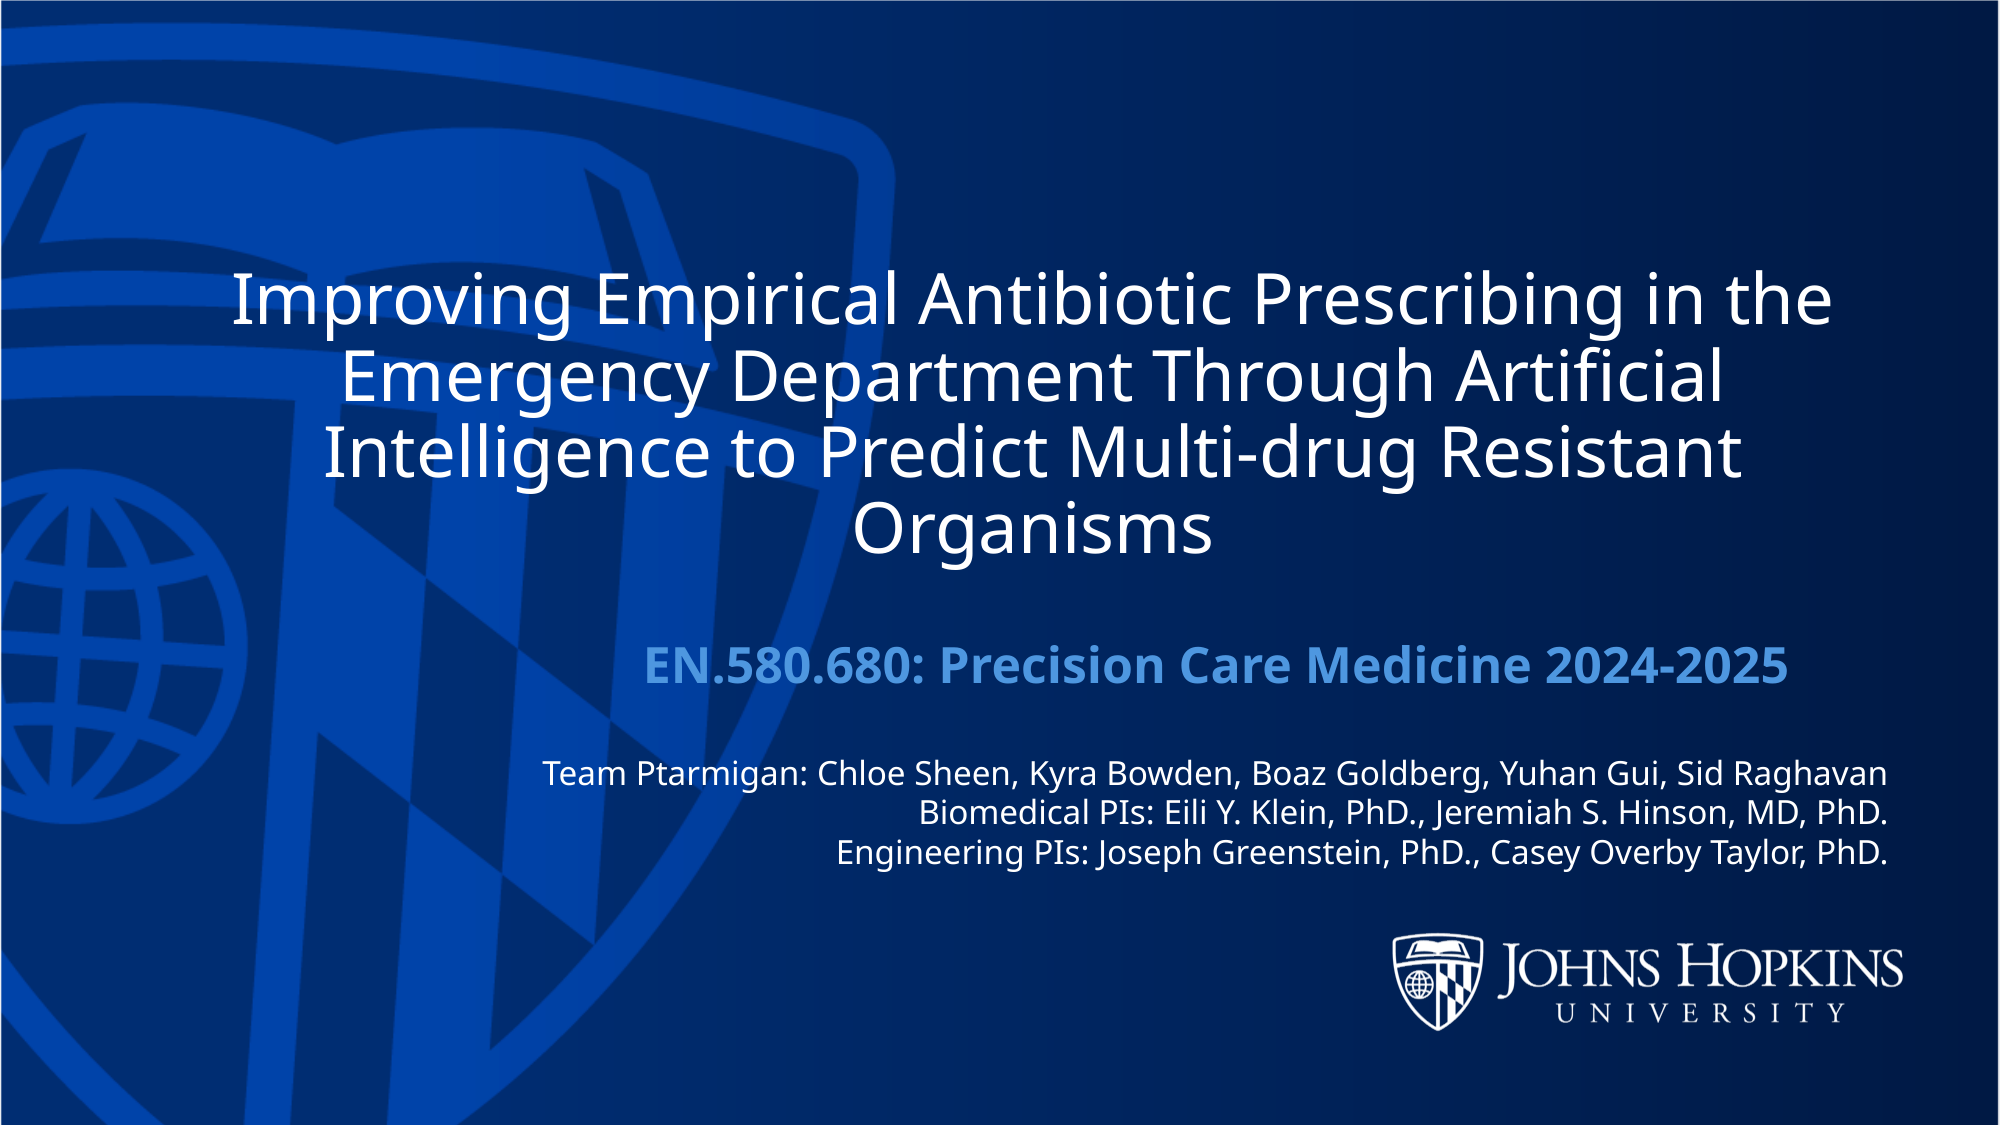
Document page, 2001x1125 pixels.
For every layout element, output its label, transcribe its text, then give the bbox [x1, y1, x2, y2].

list Team Ptarmigan: Chloe Sheen, Kyra Bowden, Boaz Goldberg, Yuhan Gui, Sid Raghavan Biomedical PIs: Eili Y. Klein, PhD., Jeremiah S. Hinson, MD, PhD. Engineering PIs: Joseph Greenstein, PhD., Casey Overby Taylor, PhD. [483, 734, 1906, 889]
title Improving Empirical Antibiotic Prescribing in the Emergency Department Through Artificial Intelligence to Predict Multi-drug Resistant Organisms [161, 196, 1906, 577]
picture [0, 0, 2000, 1125]
subtitle EN.580.680: Precision Care Medicine 2024-2025 [627, 605, 1906, 734]
